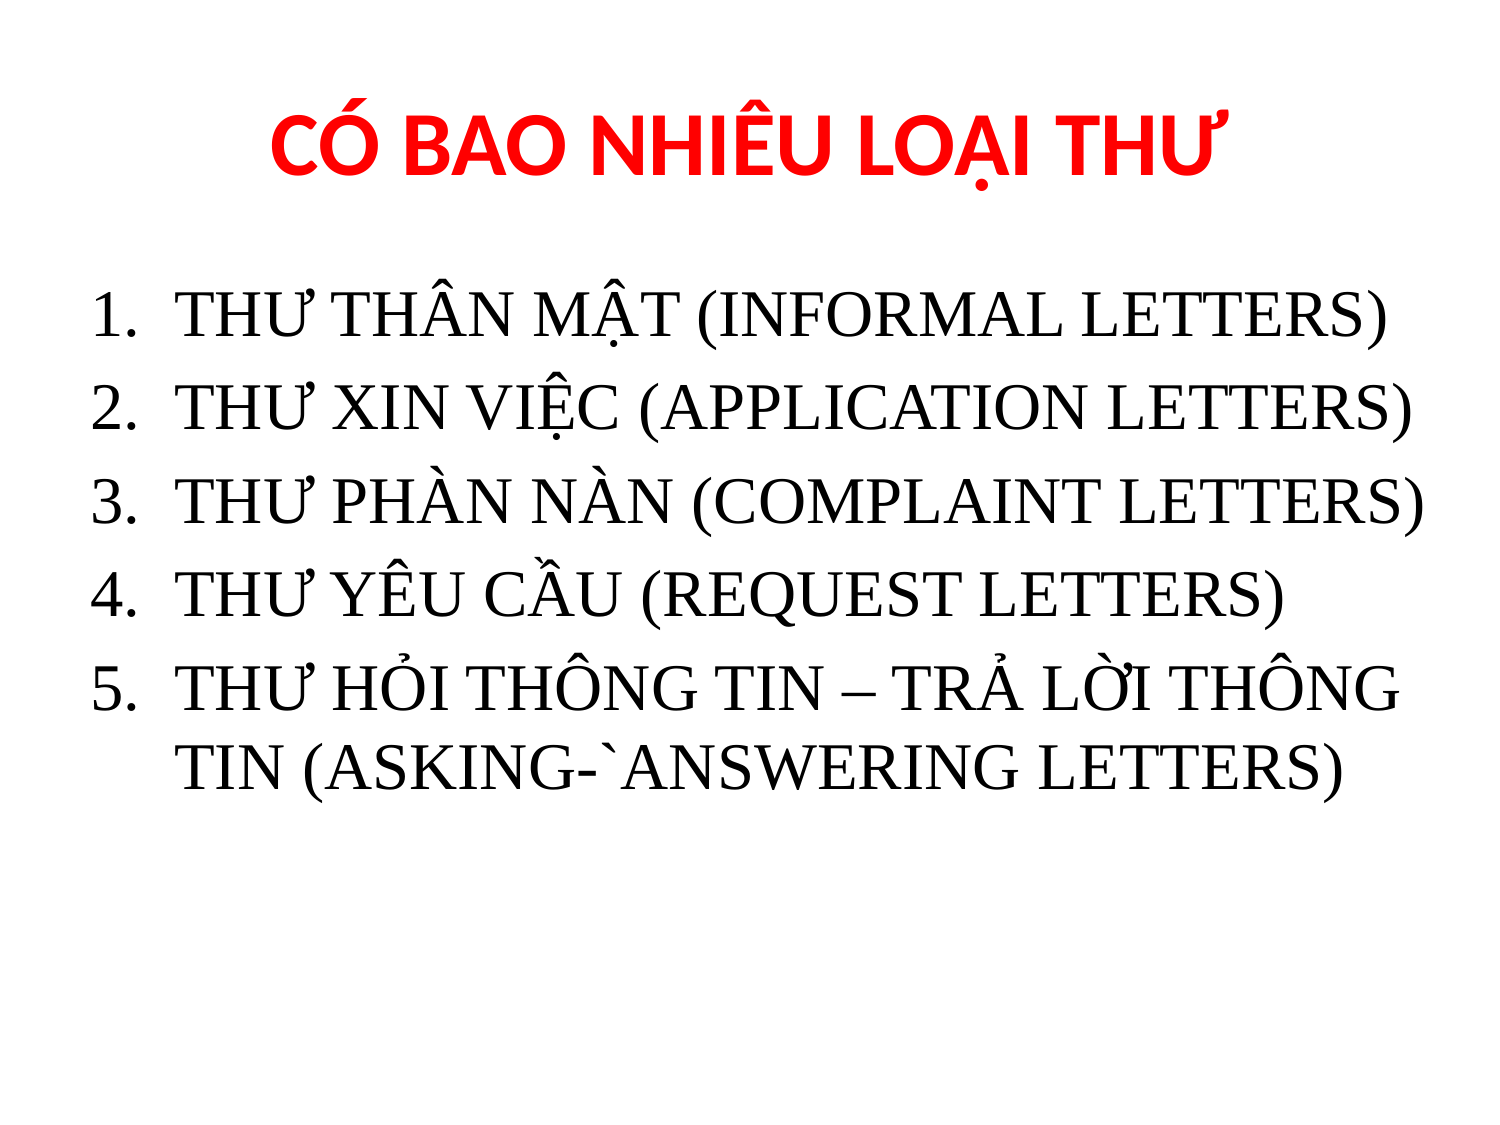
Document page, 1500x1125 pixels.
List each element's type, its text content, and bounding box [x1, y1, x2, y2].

list THƯ THÂN MẬT (INFORMAL LETTERS) THƯ XIN VIỆC (APPLICATION LETTERS) THƯ PHÀN NÀN (COMPLAINT LETTERS) THƯ YÊU CẦU (REQUEST LETTERS) THƯ HỎI THÔNG TIN – TRẢ LỜI THÔNG TIN (ASKING-`ANSWERING LETTERS) [75, 262, 1475, 1005]
title CÓ BAO NHIÊU LOẠI THƯ [75, 45, 1425, 233]
